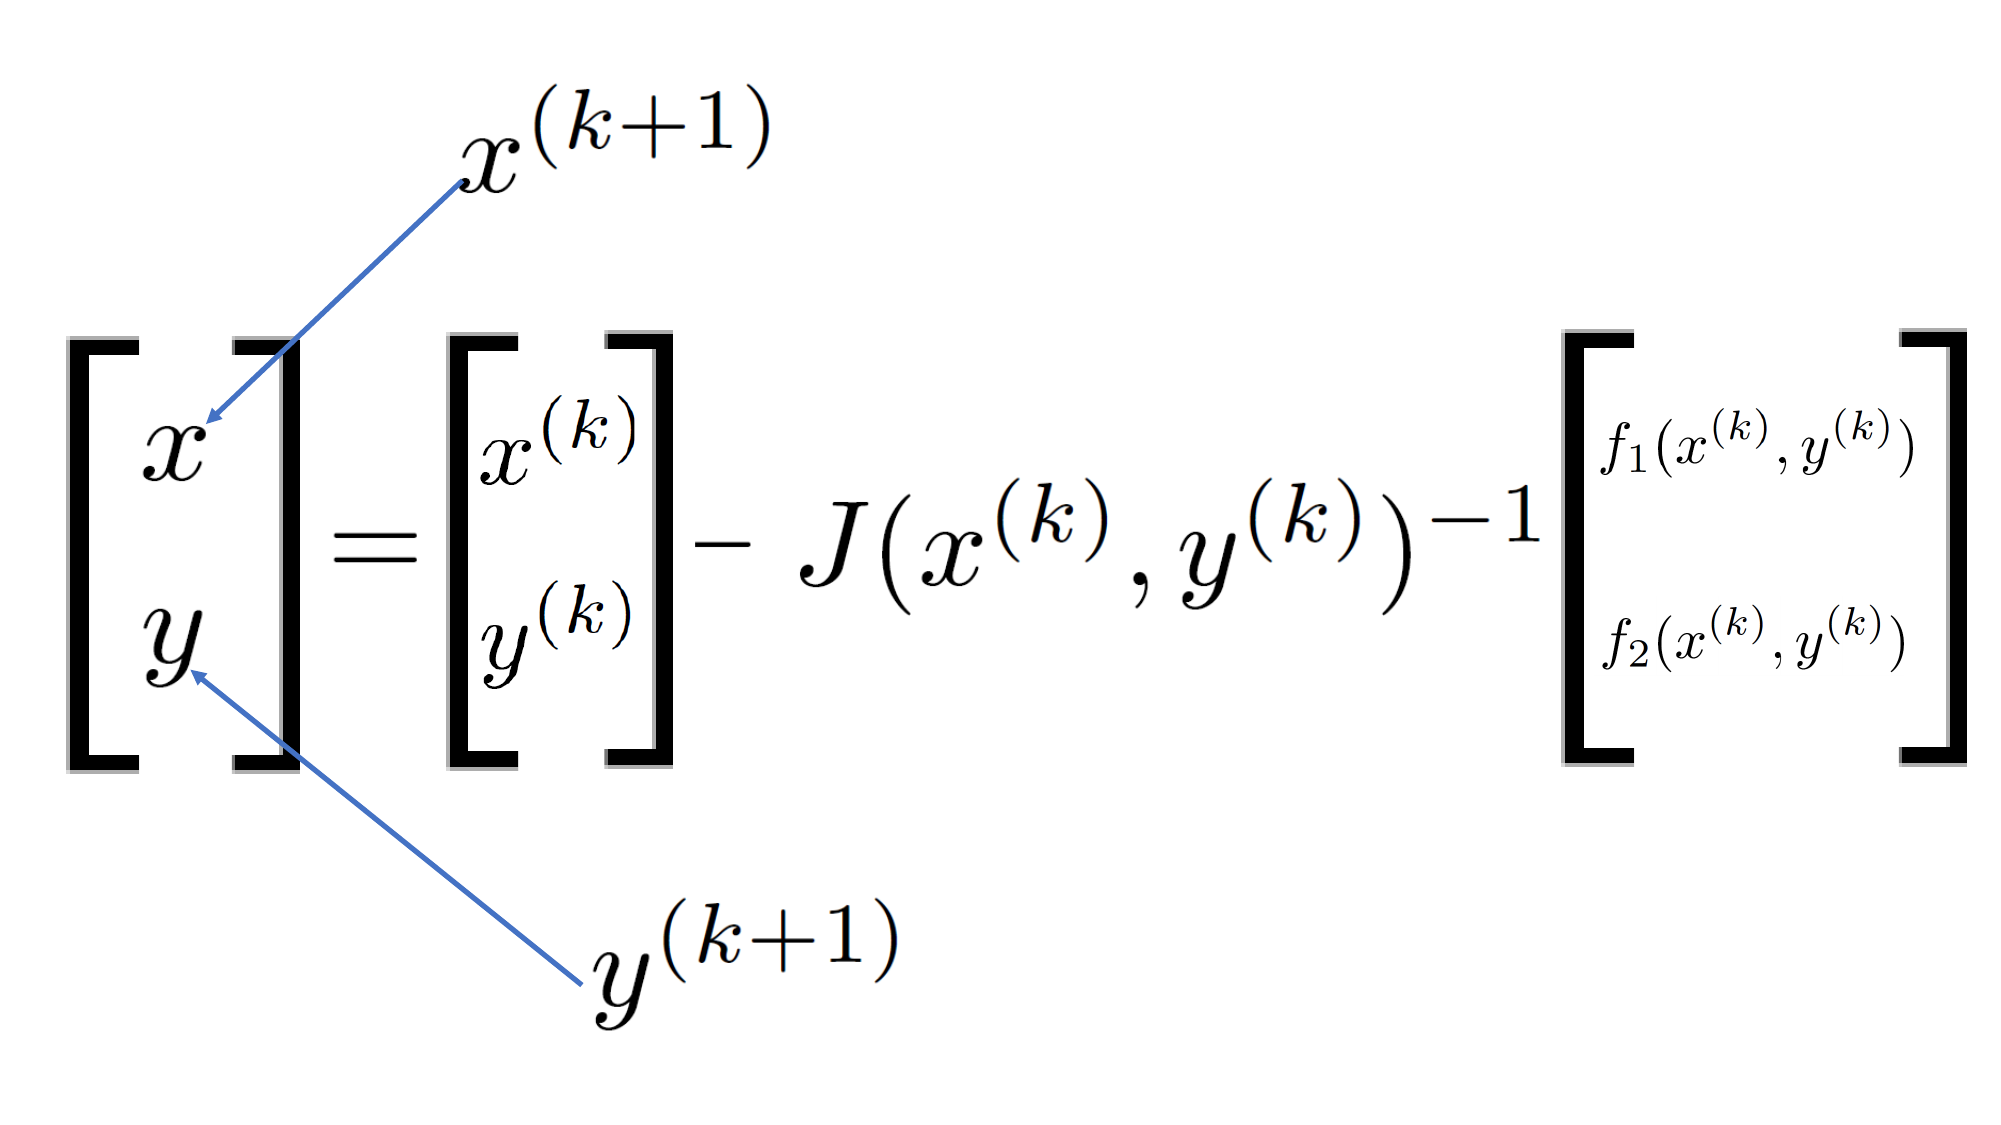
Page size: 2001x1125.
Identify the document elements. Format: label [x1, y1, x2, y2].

picture [454, 74, 772, 206]
picture [581, 887, 900, 1038]
text_box [190, 669, 582, 986]
picture [427, 295, 1990, 807]
text_box [206, 180, 463, 425]
picture [325, 516, 419, 569]
picture [48, 302, 207, 812]
picture [231, 425, 323, 669]
